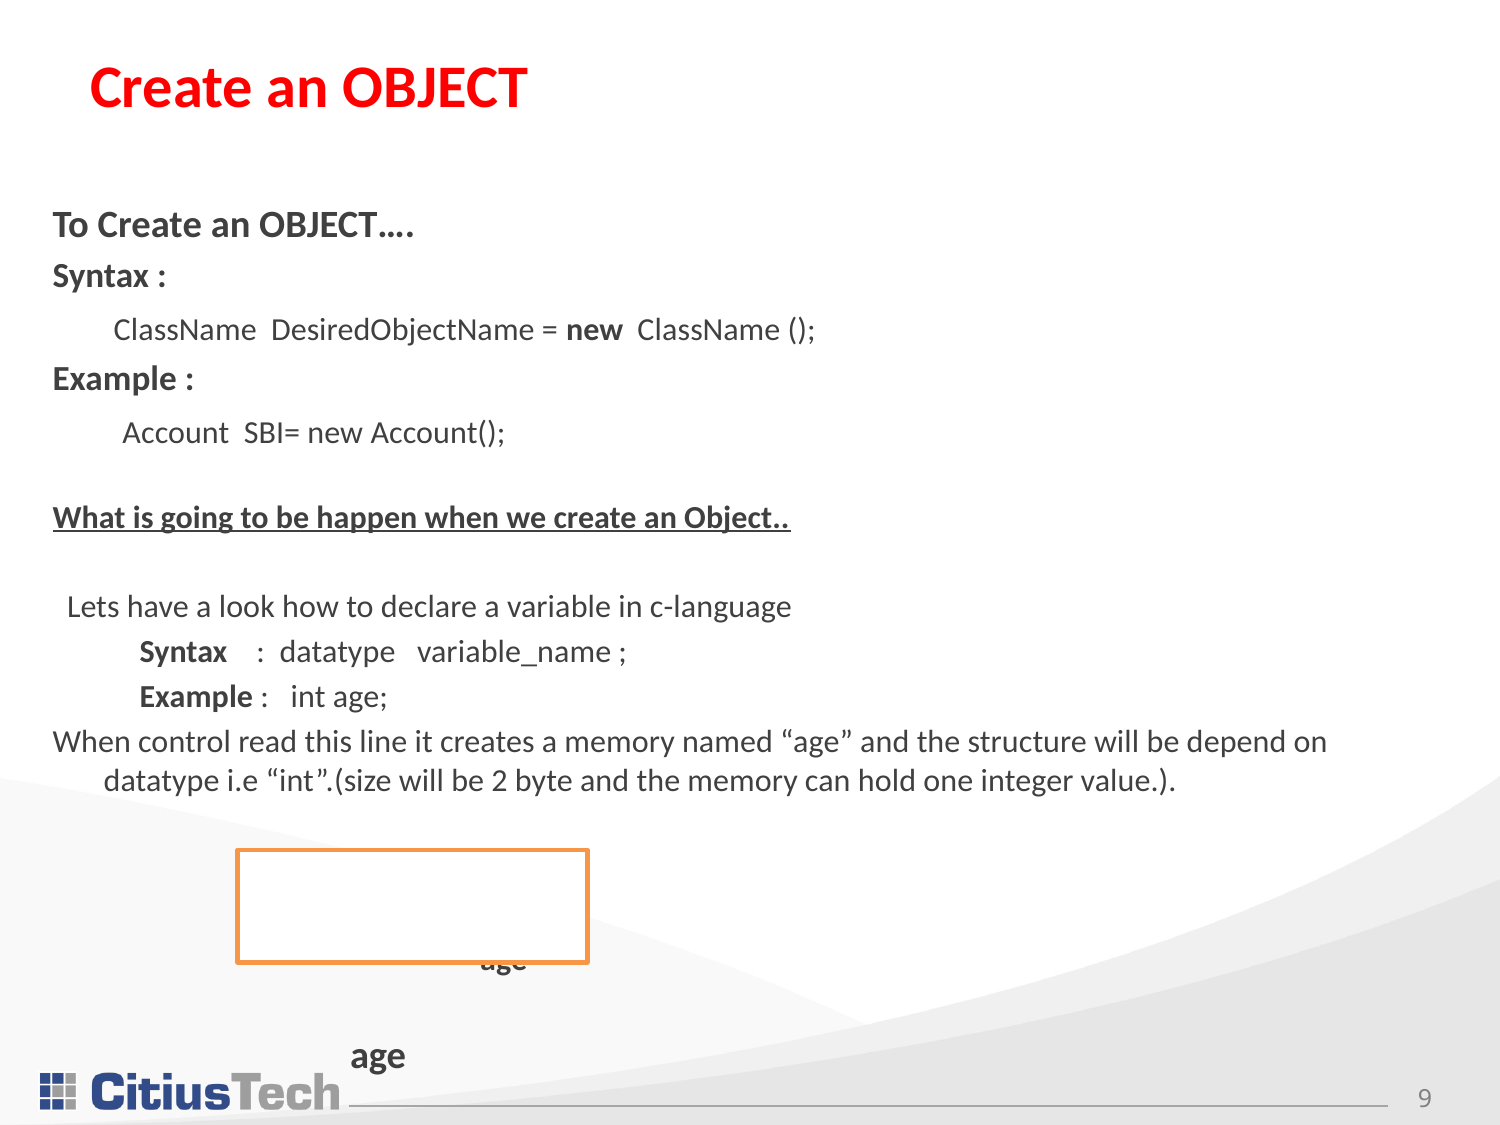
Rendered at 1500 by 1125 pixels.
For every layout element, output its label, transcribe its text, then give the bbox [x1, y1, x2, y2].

text_box [235, 848, 590, 965]
list To Create an OBJECT…. Syntax : ClassName DesiredObjectName = new ClassName (); Example : Account SBI= new Account(); What is going to be happen when we create an Object.. Lets have a look how to declare a variable in c-language Syntax : datatype variable_name ; Example : int age; When control read this line it creates a memory named “age” and the structure will be depend on datatype i.e “int”.(size will be 2 byte and the memory can hold one integer value.). 2 byte age age [37, 137, 1463, 1088]
title Create an OBJECT [75, 24, 1425, 143]
picture [0, 0, 1500, 1125]
